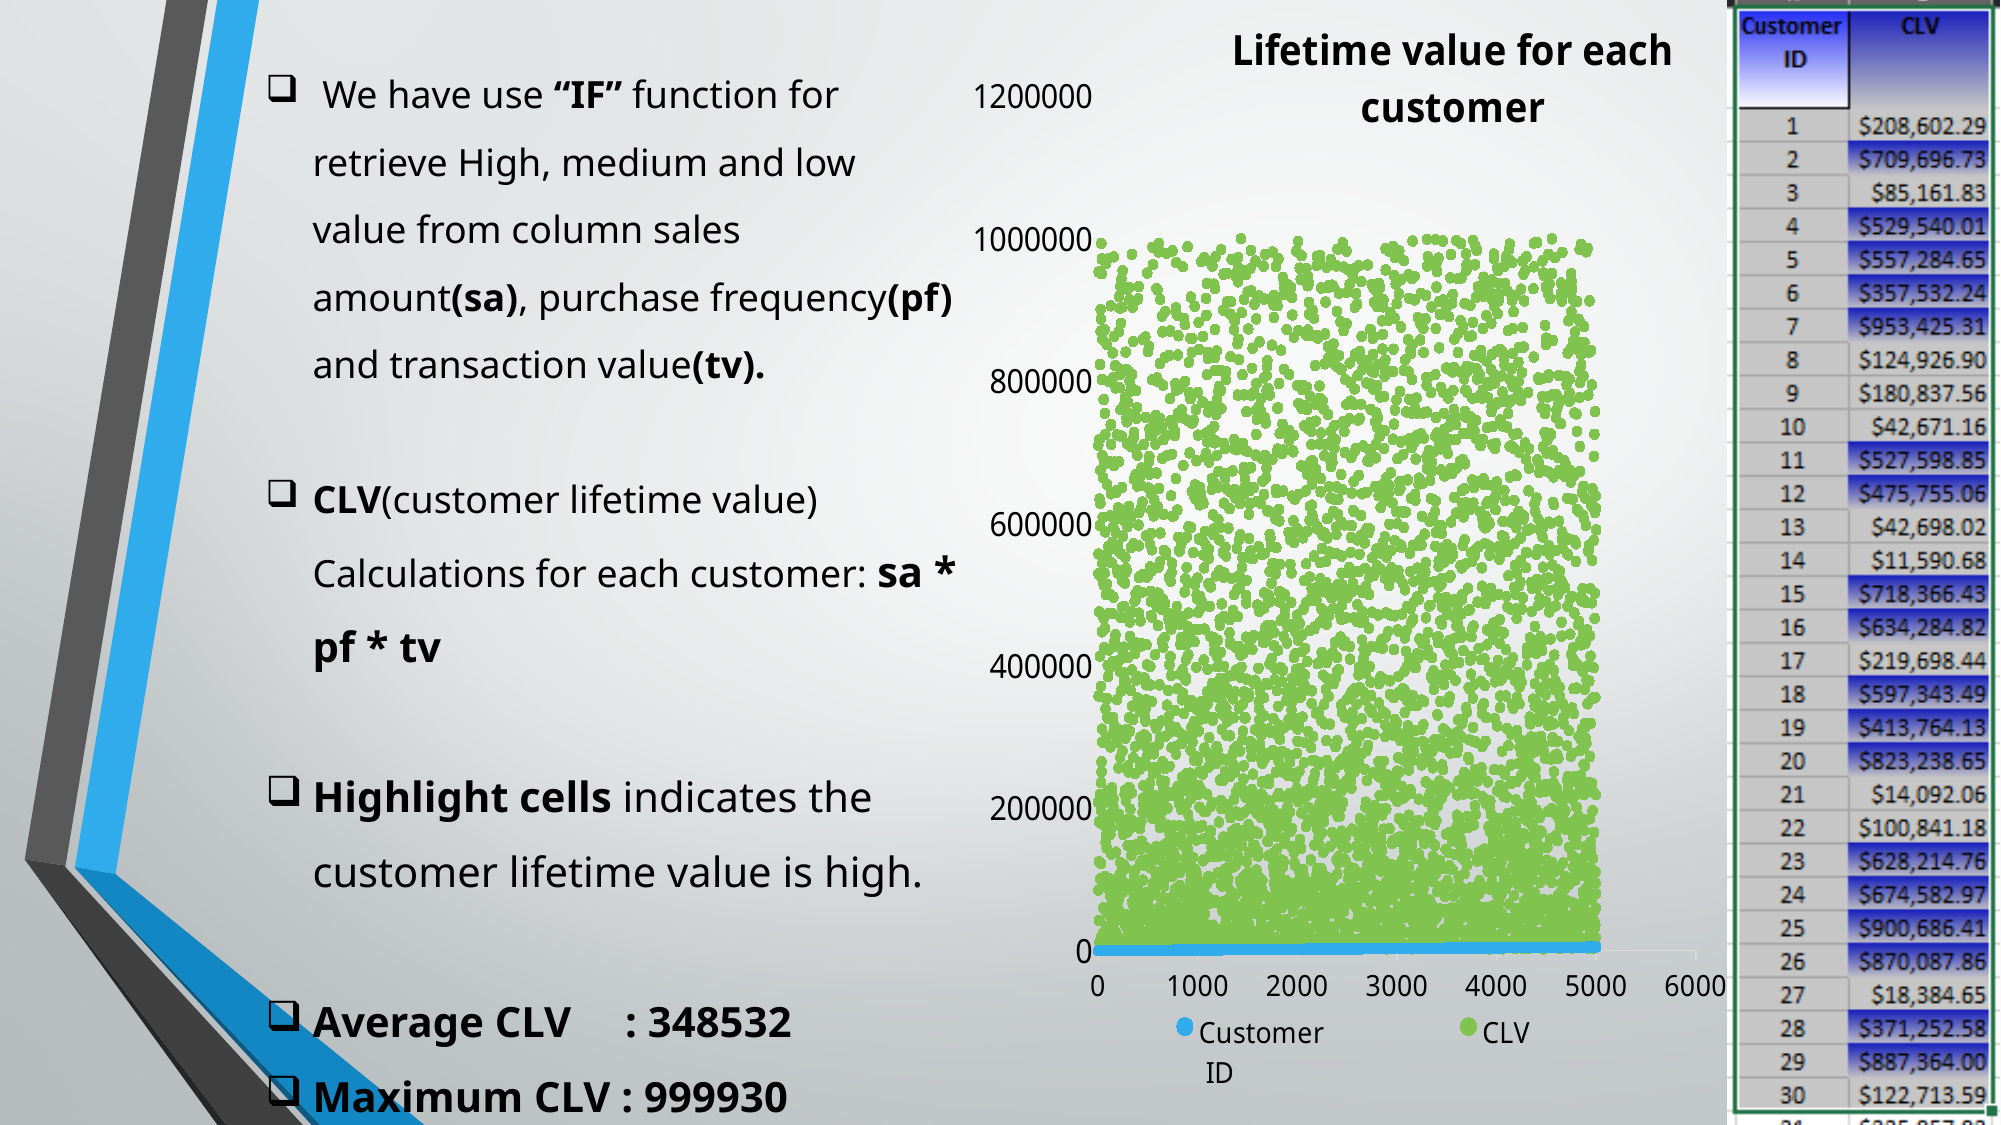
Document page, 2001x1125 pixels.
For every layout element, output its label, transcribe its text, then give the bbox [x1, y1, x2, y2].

text_box We have use “IF” function for retrieve High, medium and low value from column sales amount(sa), purchase frequency(pf) and transaction value(tv). CLV(customer lifetime value) Calculations for each customer: sa * pf * tv Highlight cells indicates the customer lifetime value is high. Average CLV : 348532 Maximum CLV : 999930 Minimum CLV : 2501.5 [250, 41, 973, 1125]
chart [972, 0, 1728, 1108]
picture [1727, 0, 2000, 1125]
